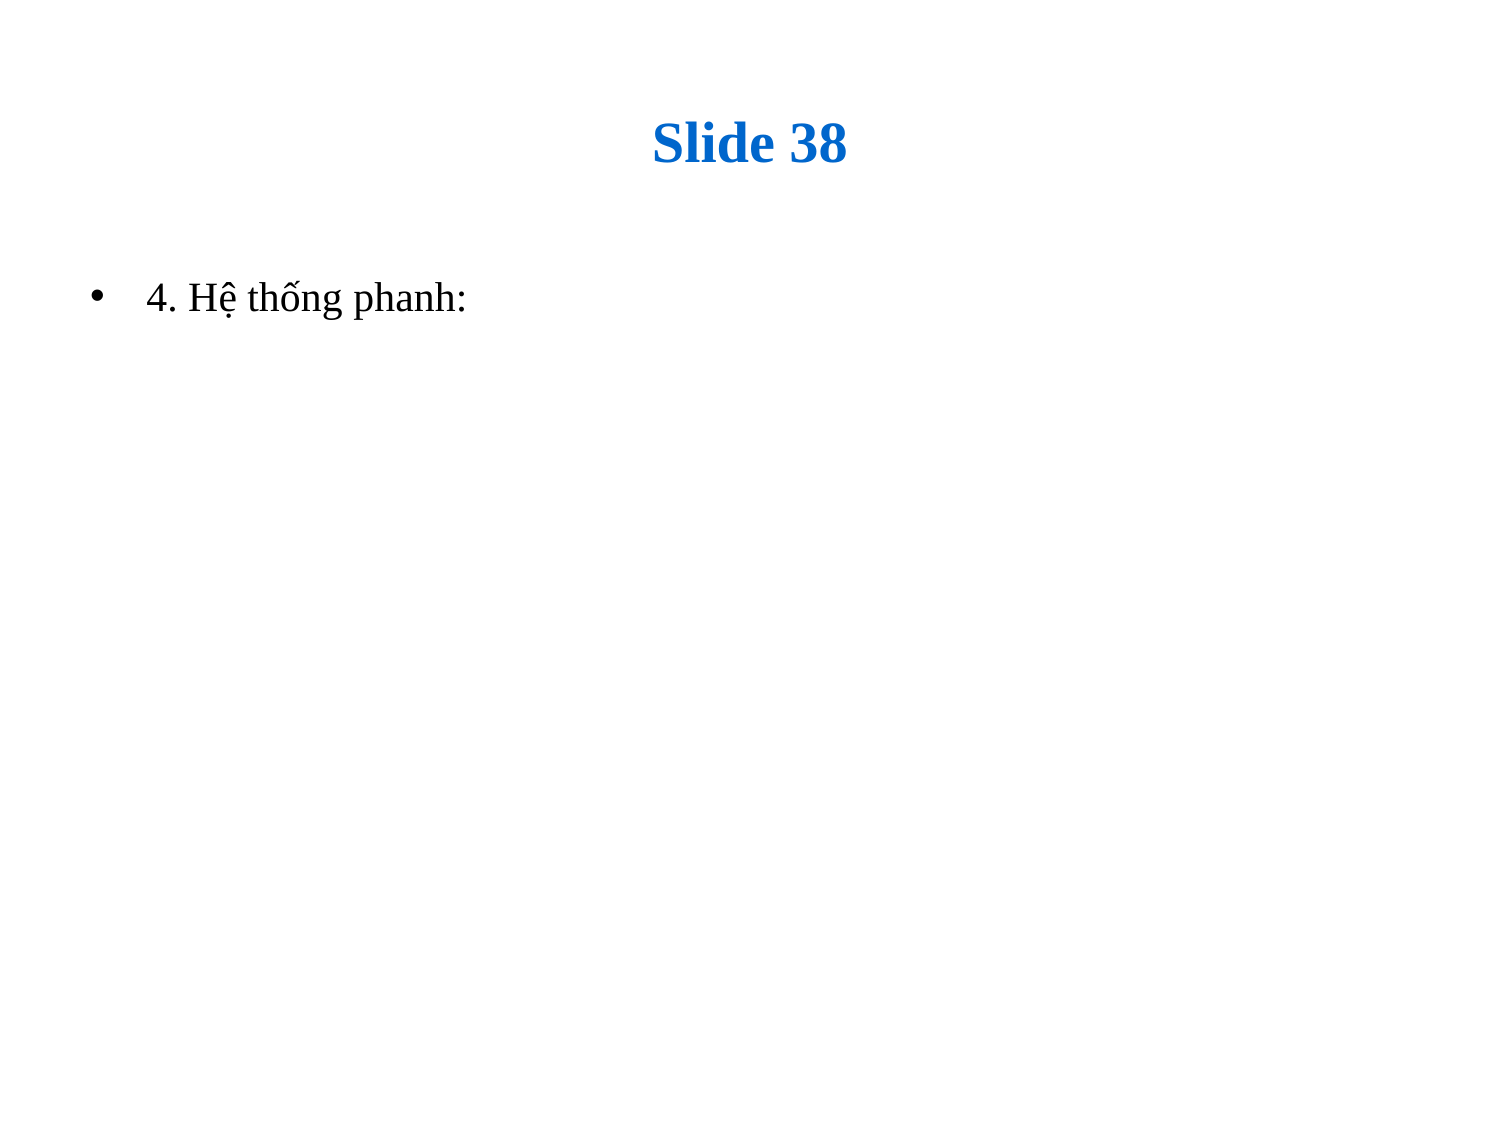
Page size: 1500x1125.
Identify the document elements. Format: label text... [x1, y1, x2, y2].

list 4. Hệ thống phanh: [75, 262, 1425, 1005]
title Slide 38 [75, 45, 1425, 233]
